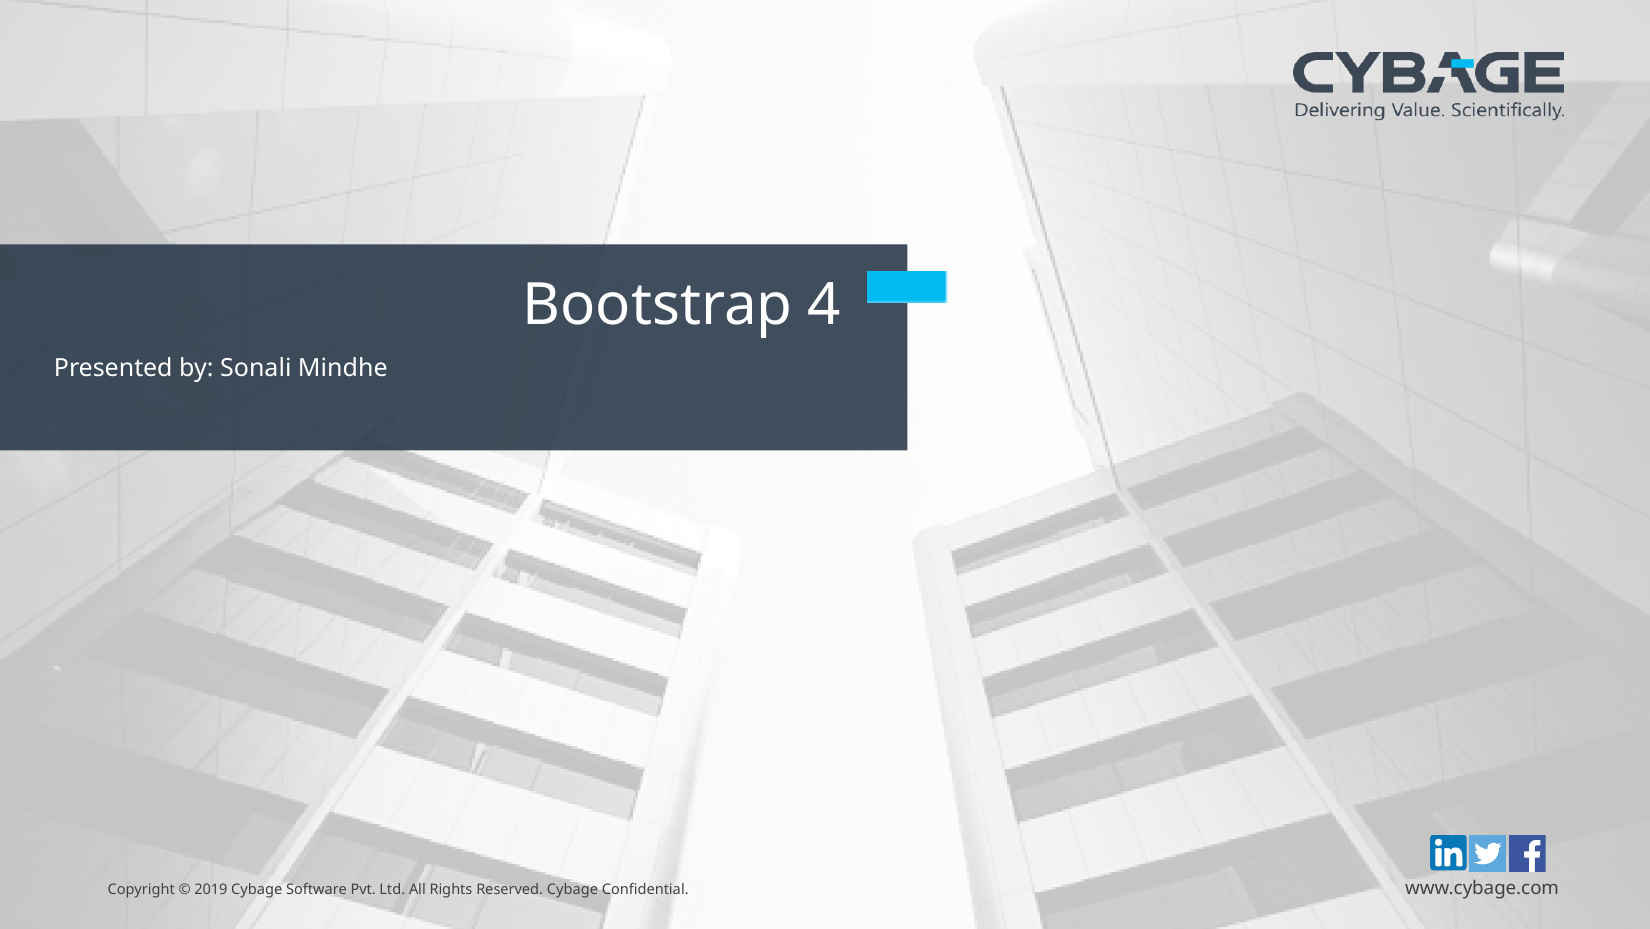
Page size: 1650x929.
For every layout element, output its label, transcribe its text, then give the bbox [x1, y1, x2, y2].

picture [867, 271, 948, 303]
text_box Bootstrap 4 Presented by: Sonali Mindhe [37, 258, 858, 440]
picture [1292, 51, 1566, 121]
